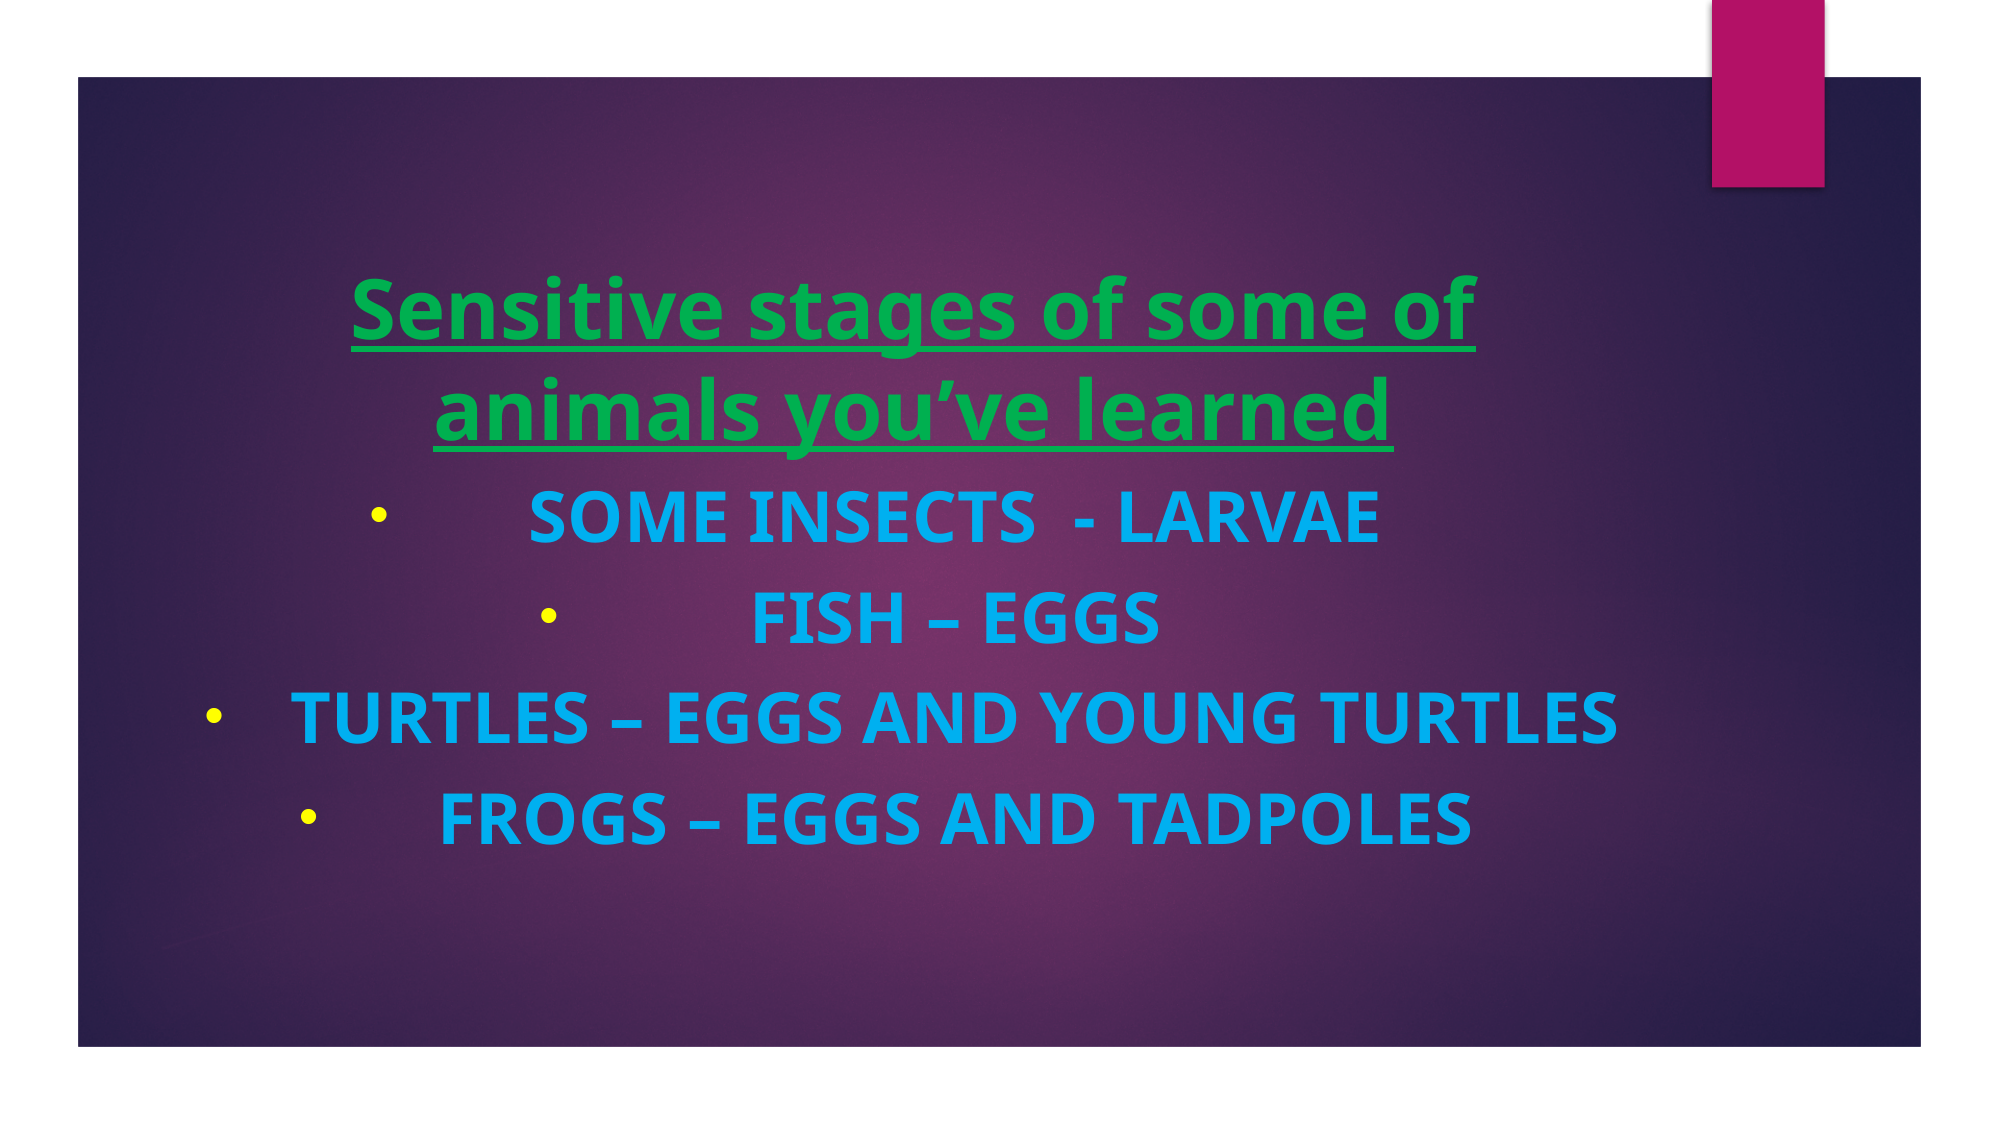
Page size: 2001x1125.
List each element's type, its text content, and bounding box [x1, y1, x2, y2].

subtitle Some insecTs - larvae Fish – eggs Turtles – eggs and Young turtles Frogs – eggs and tadpoles [189, 464, 1638, 925]
title Sensitive stages of some of animals you’ve learned [189, 253, 1638, 464]
